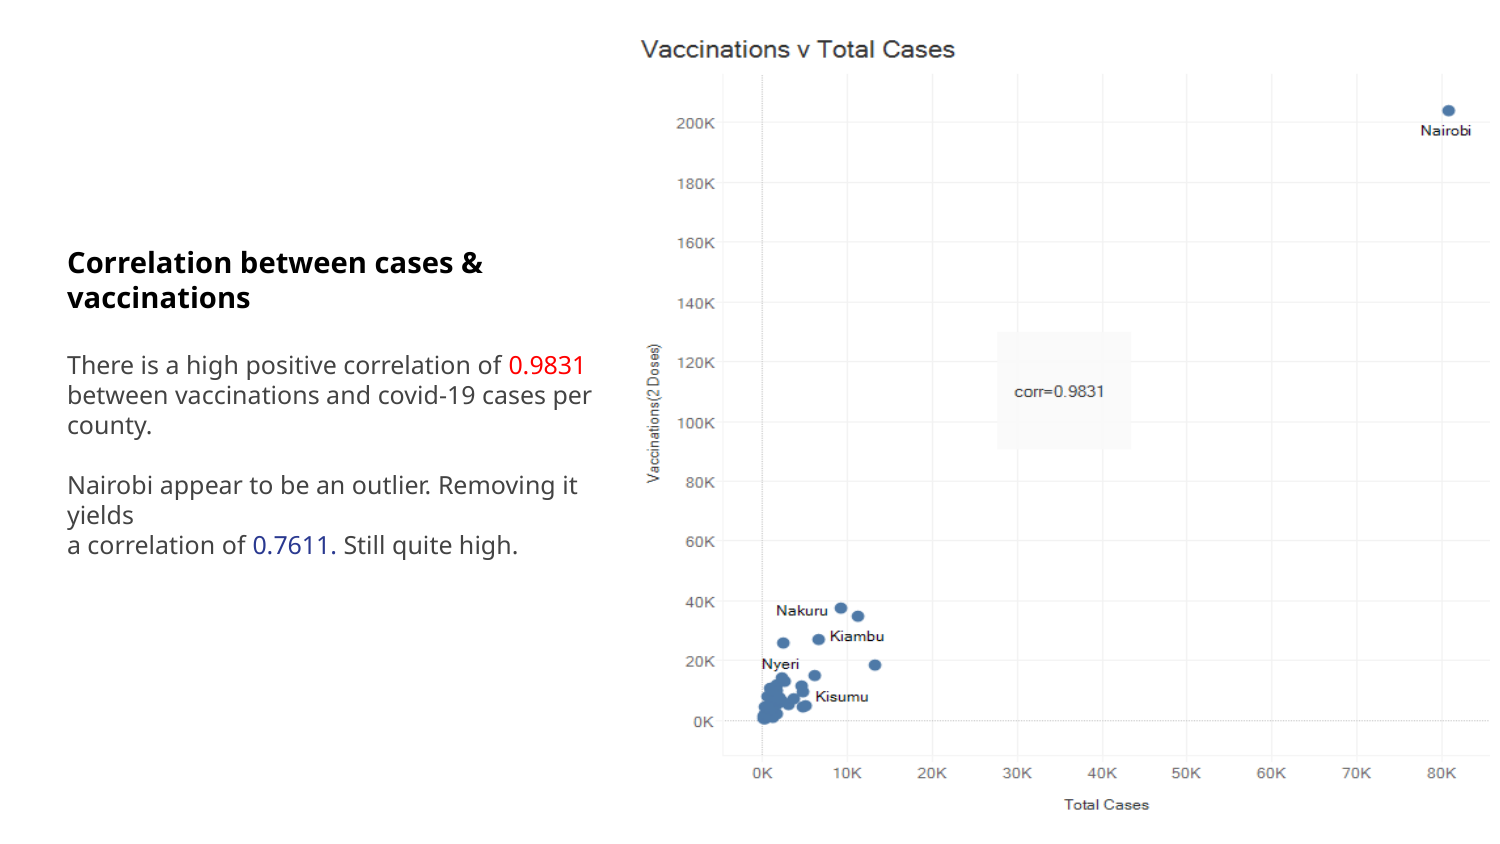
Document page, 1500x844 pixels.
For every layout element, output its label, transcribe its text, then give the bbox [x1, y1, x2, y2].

text_box Correlation between cases & vaccinations There is a high positive correlation of 0.9831 between vaccinations and covid-19 cases per county. Nairobi appear to be an outlier. Removing it yields a correlation of 0.7611. Still quite high. [52, 229, 631, 575]
picture [636, 24, 1490, 819]
